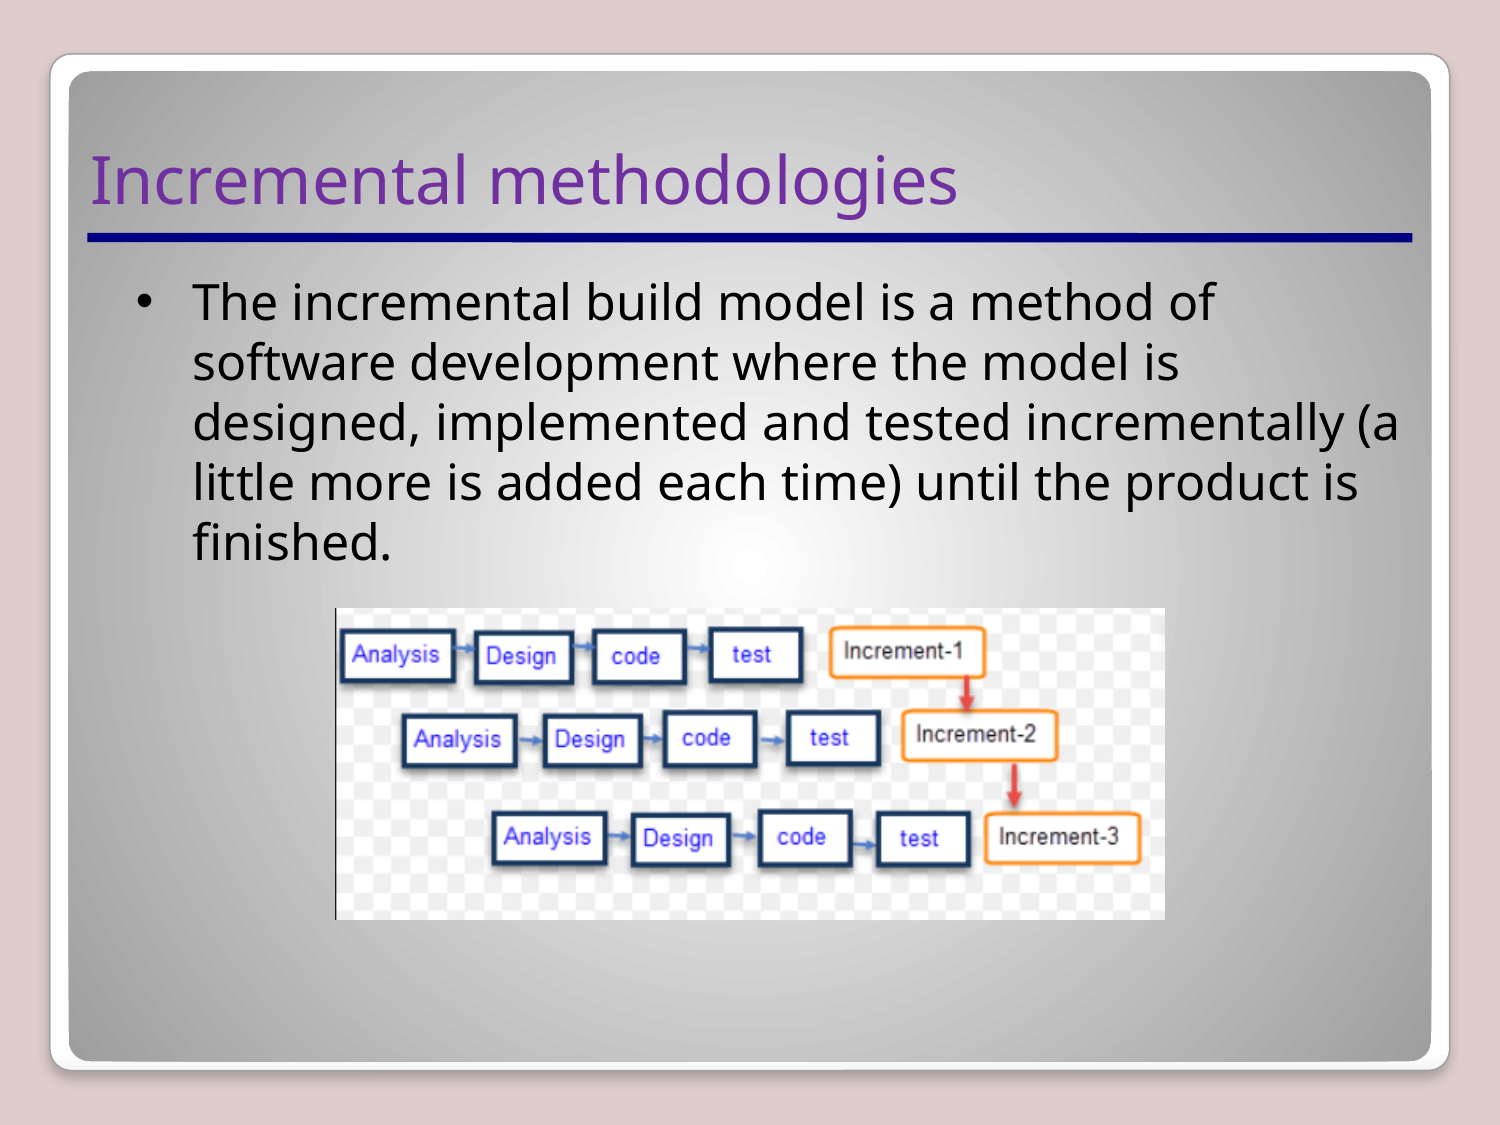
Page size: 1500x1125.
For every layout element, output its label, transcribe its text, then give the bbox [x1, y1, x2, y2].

title Incremental methodologies [75, 75, 1425, 225]
text_box The incremental build model is a method of software development where the model is designed, implemented and tested incrementally (a little more is added each time) until the product is finished. [87, 262, 1438, 1088]
picture [335, 608, 1165, 920]
text_box [74, 237, 1425, 1063]
text_box [1438, 262, 1450, 1088]
